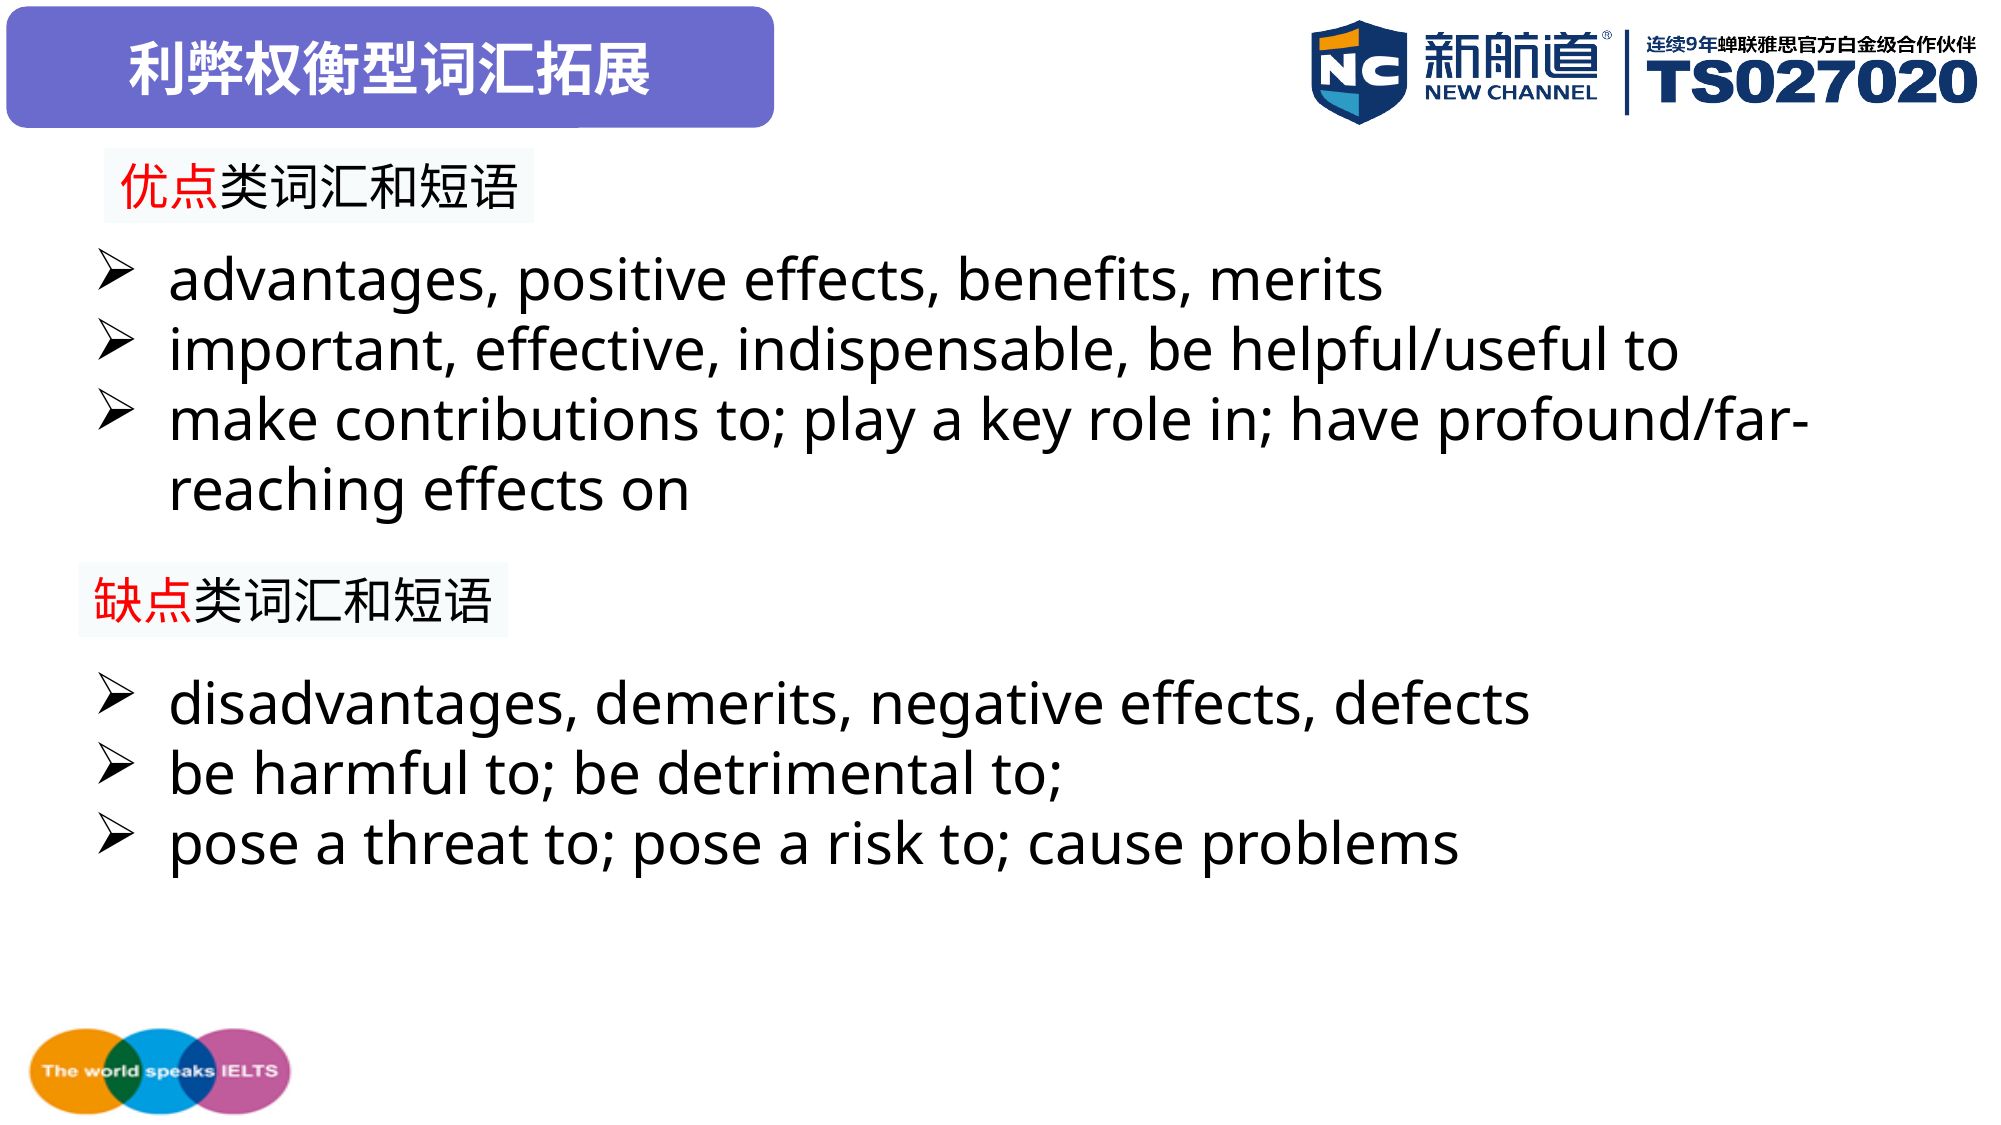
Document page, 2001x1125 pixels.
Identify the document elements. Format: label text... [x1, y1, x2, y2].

text_box 缺点类词汇和短语 [78, 562, 509, 638]
picture [1299, 0, 1983, 146]
text_box 优点类词汇和短语 [104, 148, 535, 224]
text_box advantages, positive effects, benefits, merits important, effective, indispensable, be helpful/useful to make contributions to; play a key role in; have profound/far-reaching effects on [78, 234, 1934, 530]
text_box 利弊权衡型词汇拓展 [4, 4, 777, 130]
text_box disadvantages, demerits, negative effects, defects be harmful to; be detrimental to; pose a threat to; pose a risk to; cause problems [78, 658, 1875, 884]
picture [4, 1024, 311, 1122]
